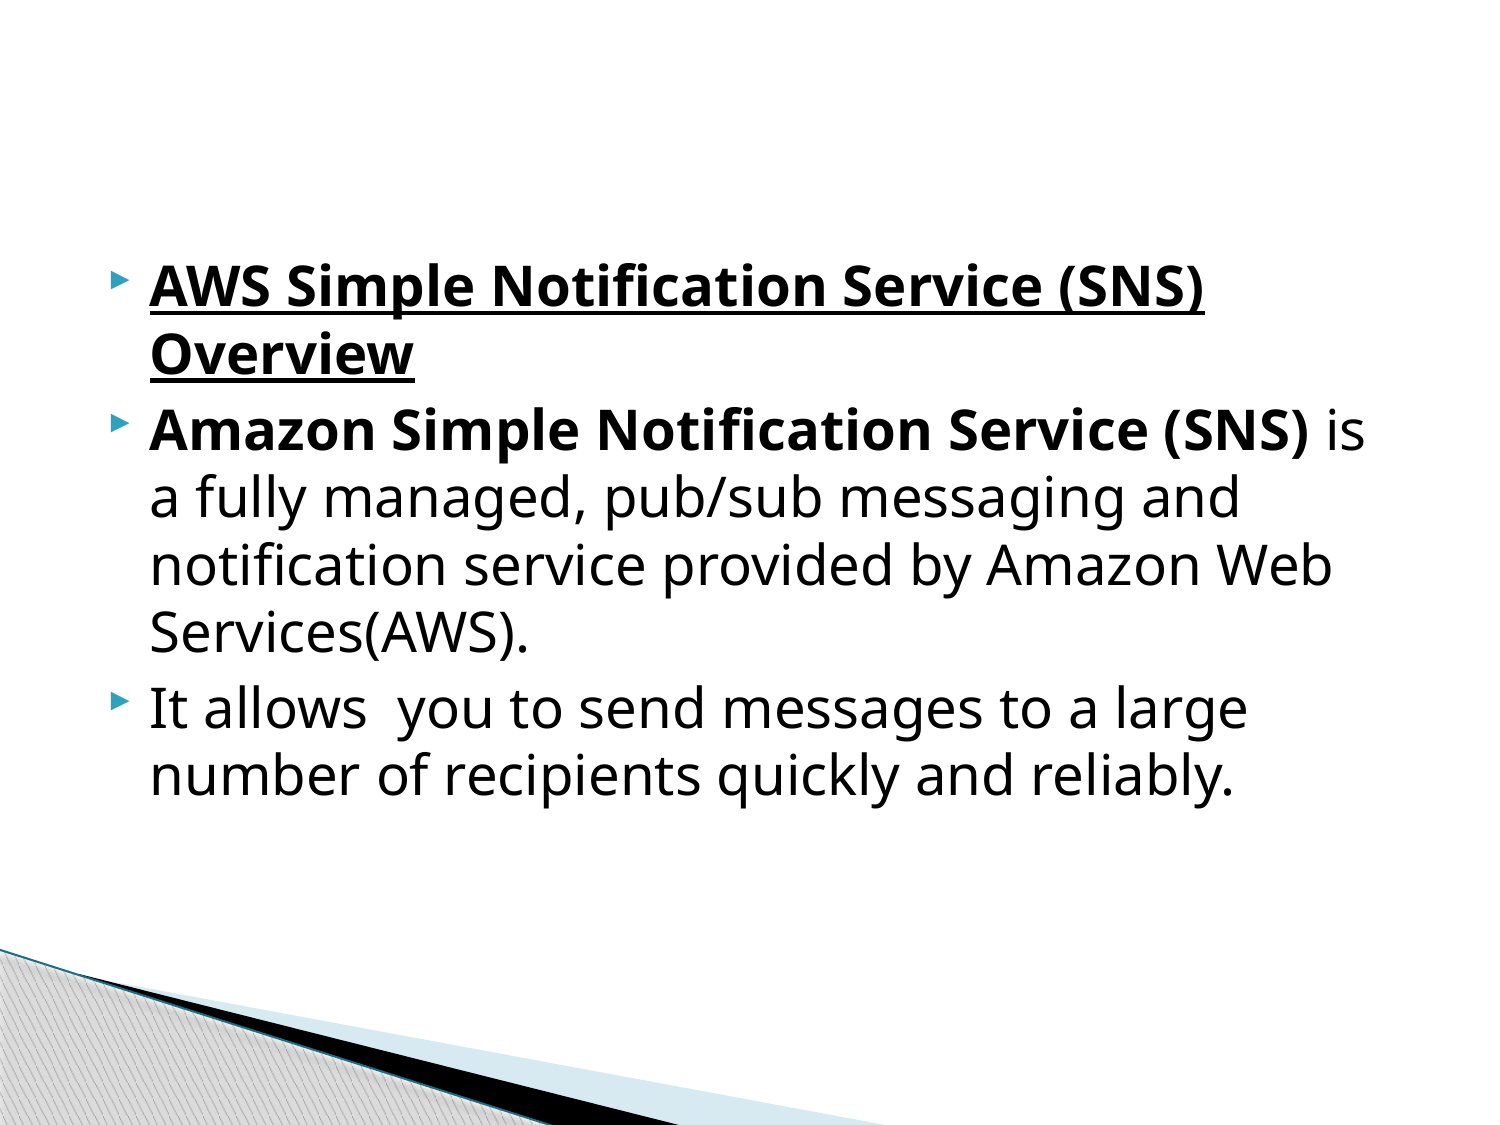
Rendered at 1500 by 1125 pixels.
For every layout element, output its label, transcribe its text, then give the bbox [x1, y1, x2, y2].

list AWS Simple Notification Service (SNS) Overview Amazon Simple Notification Service (SNS) is a fully managed, pub/sub messaging and notification service provided by Amazon Web Services(AWS). It allows you to send messages to a large number of recipients quickly and reliably. [75, 243, 1425, 986]
